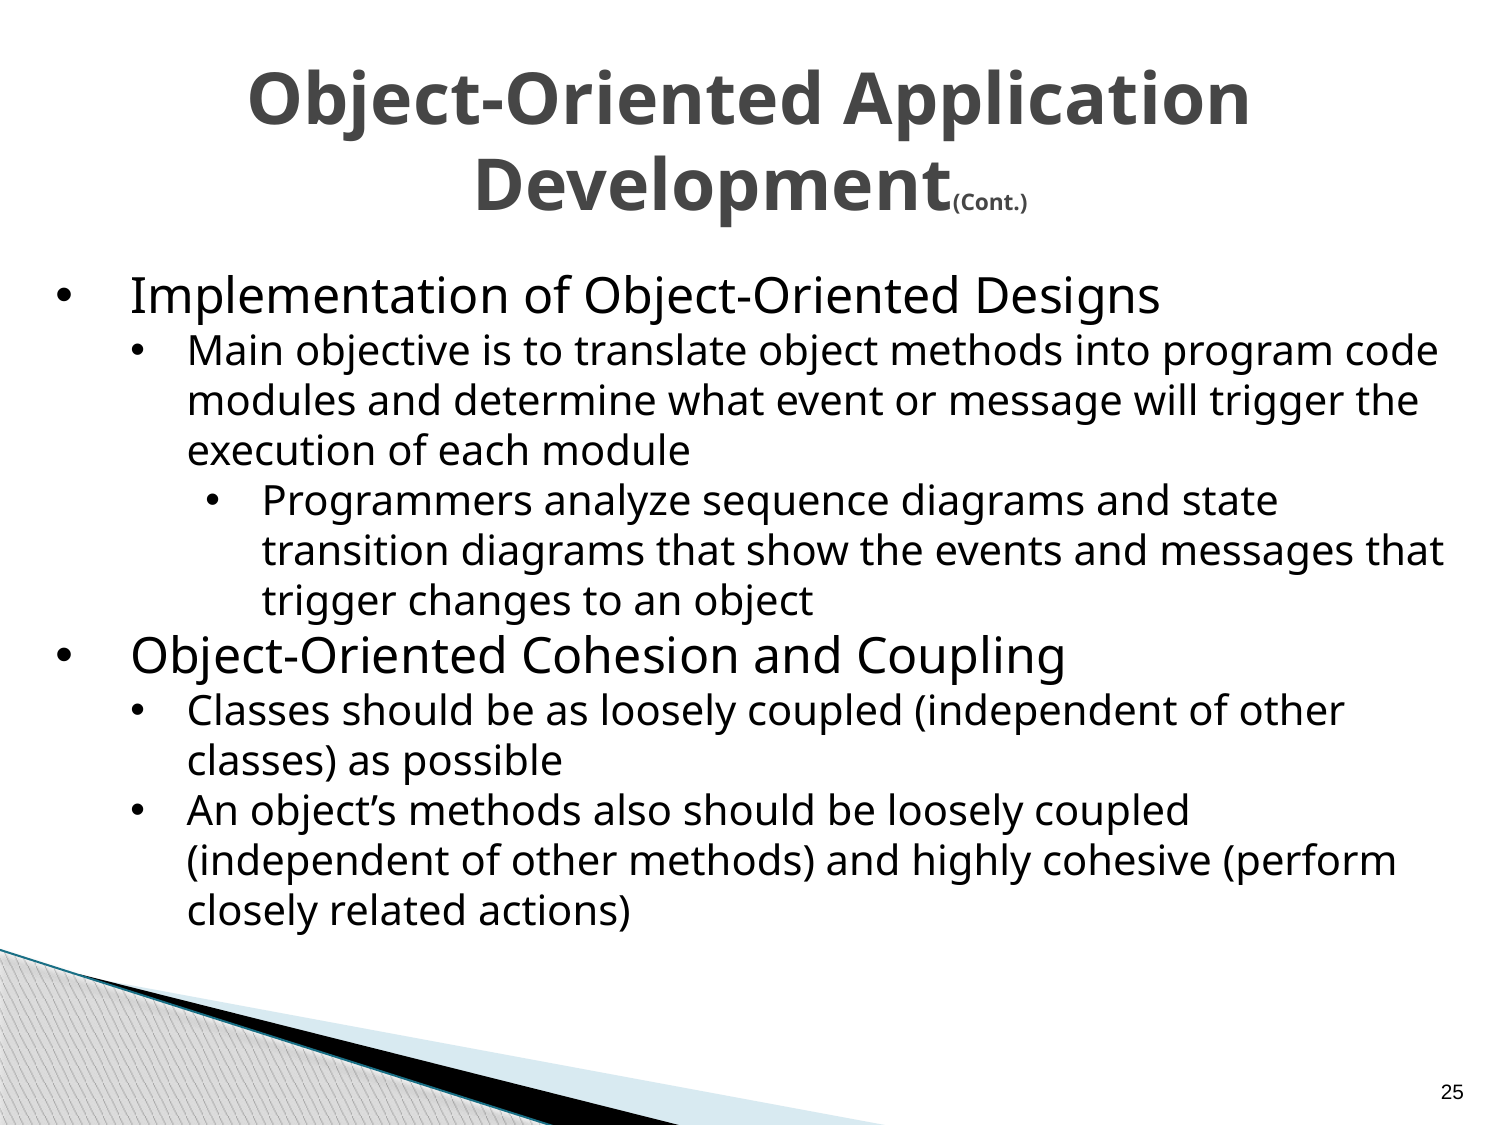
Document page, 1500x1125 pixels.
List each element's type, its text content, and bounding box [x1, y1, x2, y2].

title Object-Oriented Application Development(Cont.) [75, 45, 1425, 233]
slide_number 25 [1418, 1051, 1479, 1112]
text_box Implementation of Object-Oriented Designs Main objective is to translate object methods into program code modules and determine what event or message will trigger the execution of each module Programmers analyze sequence diagrams and state transition diagrams that show the events and messages that trigger changes to an object Object-Oriented Cohesion and Coupling Classes should be as loosely coupled (independent of other classes) as possible An object’s methods also should be loosely coupled (independent of other methods) and highly cohesive (perform closely related actions) [40, 256, 1463, 942]
